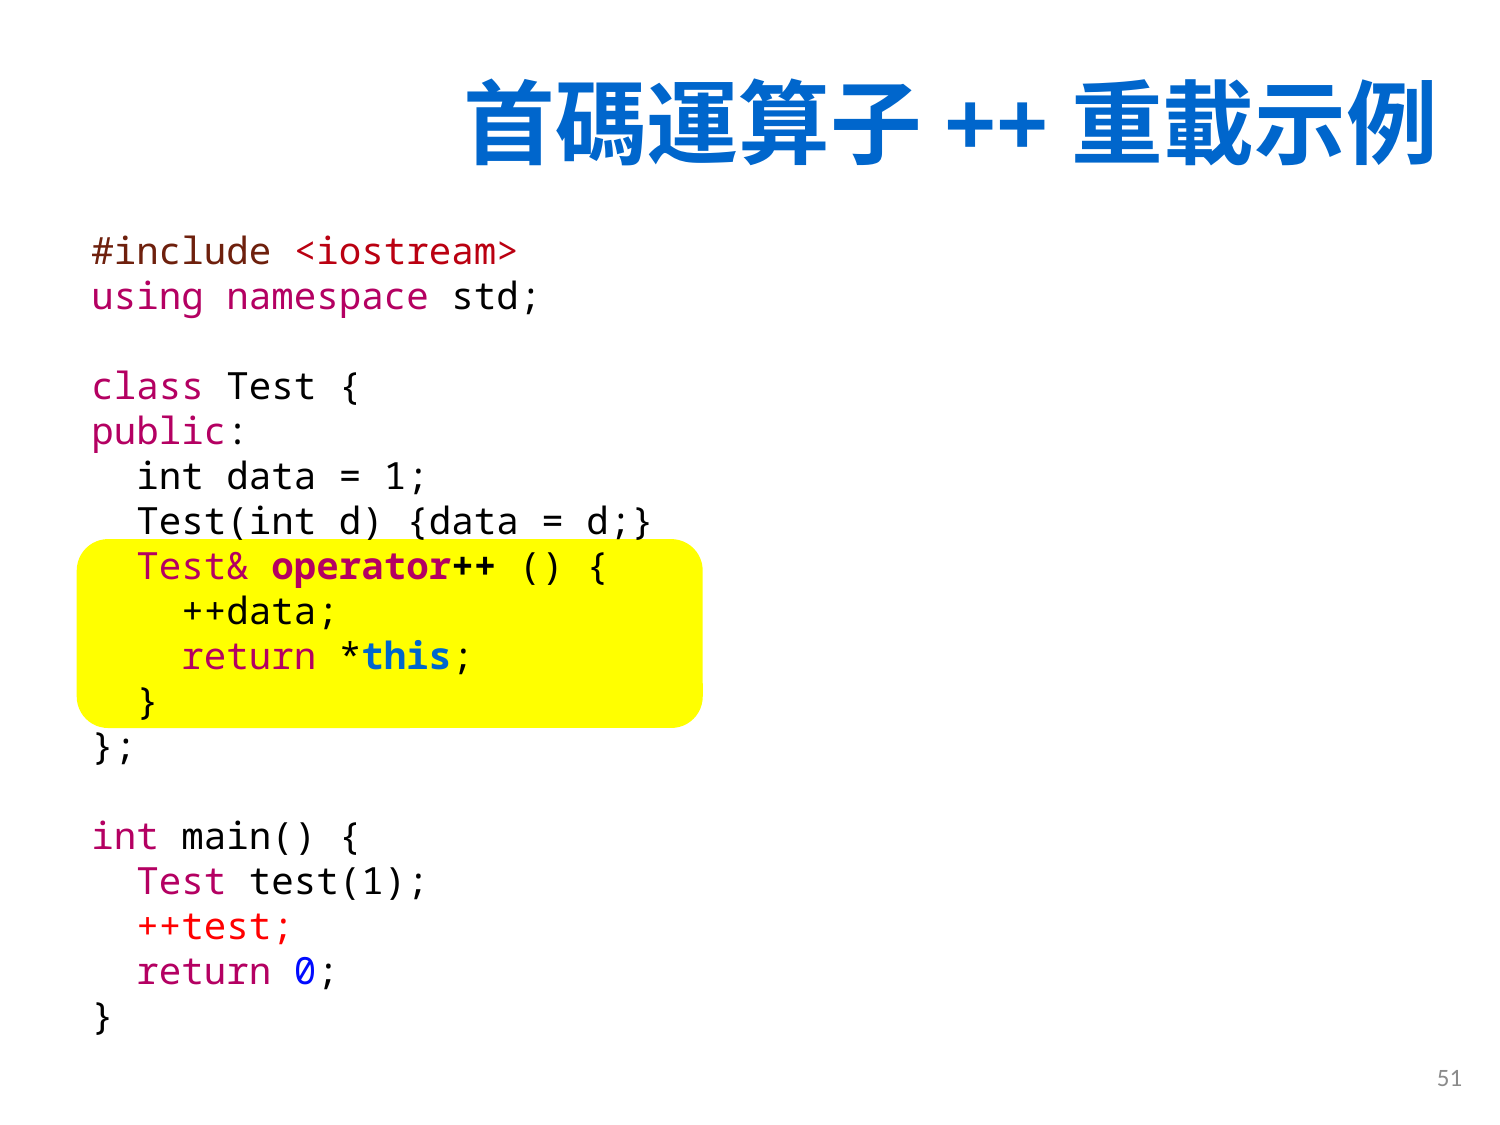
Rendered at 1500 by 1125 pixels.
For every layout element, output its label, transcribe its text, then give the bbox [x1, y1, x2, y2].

text_box #include <iostream> using namespace std; class Test { public: int data = 1; Test(int d) {data = d;} Test& operator++ () { ++data; return *this; } }; int main() { Test test(1); ++test; return 0; } [76, 219, 1500, 1045]
title 首碼運算子++重載示例 [159, 19, 1454, 219]
slide_number 51 [1139, 1046, 1478, 1107]
